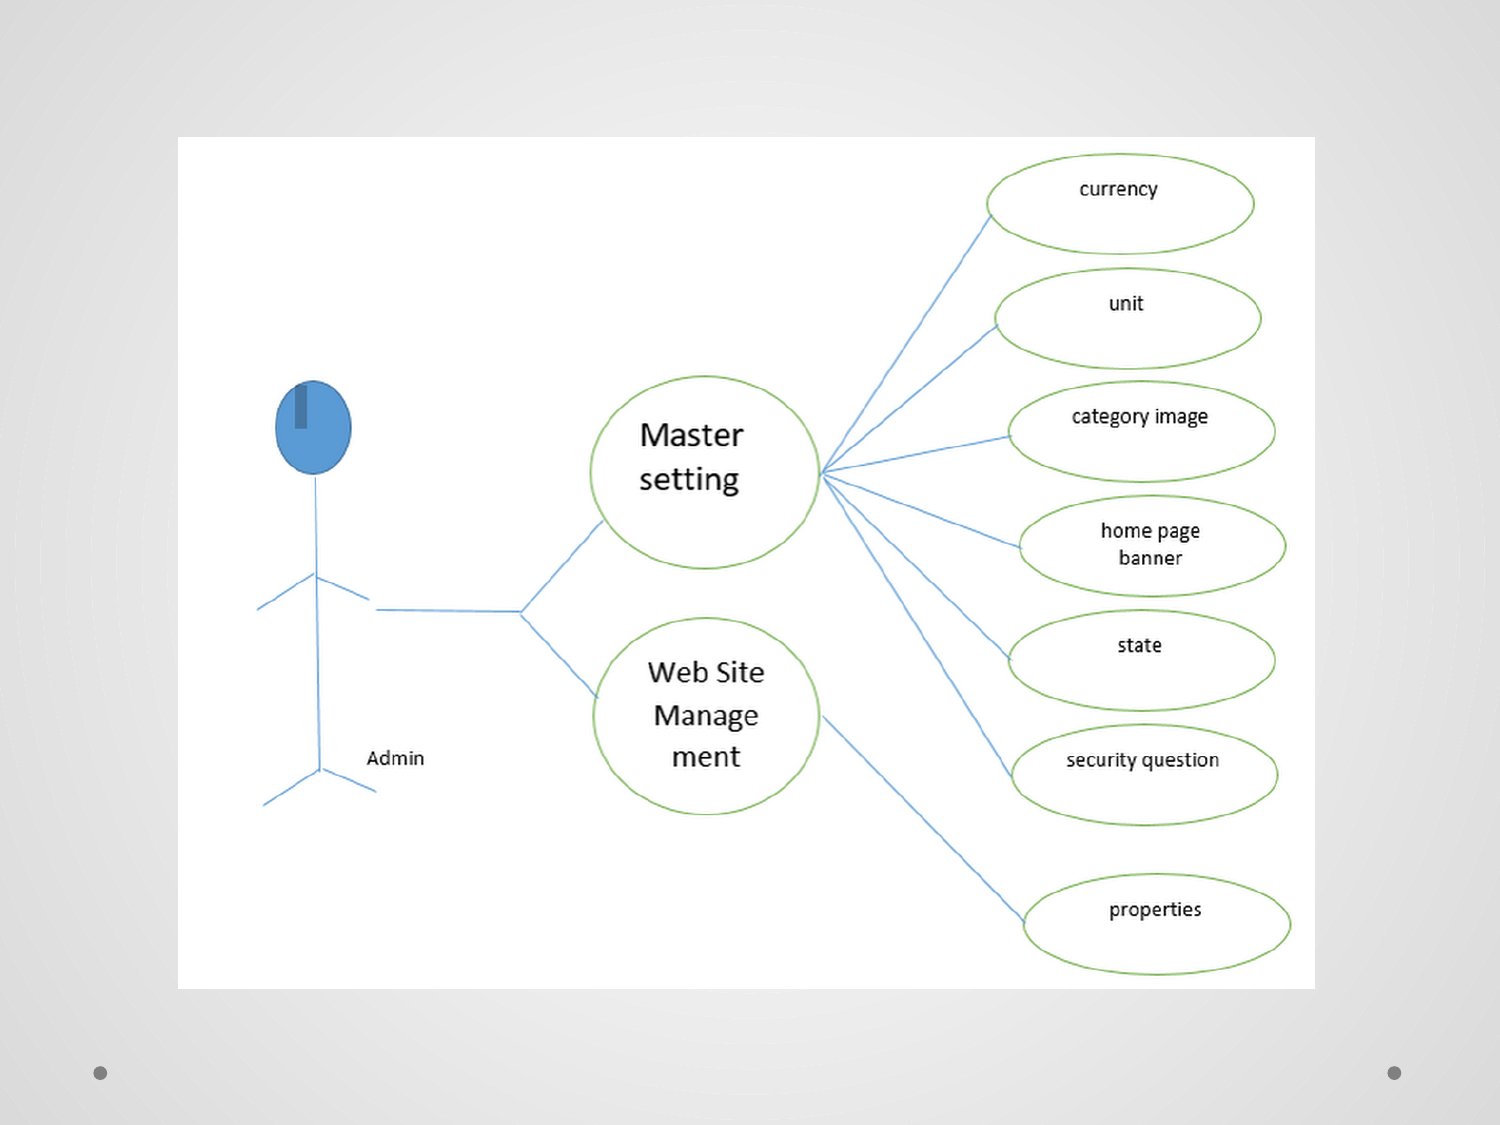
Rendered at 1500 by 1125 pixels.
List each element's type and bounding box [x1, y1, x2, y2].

list [178, 137, 1315, 990]
